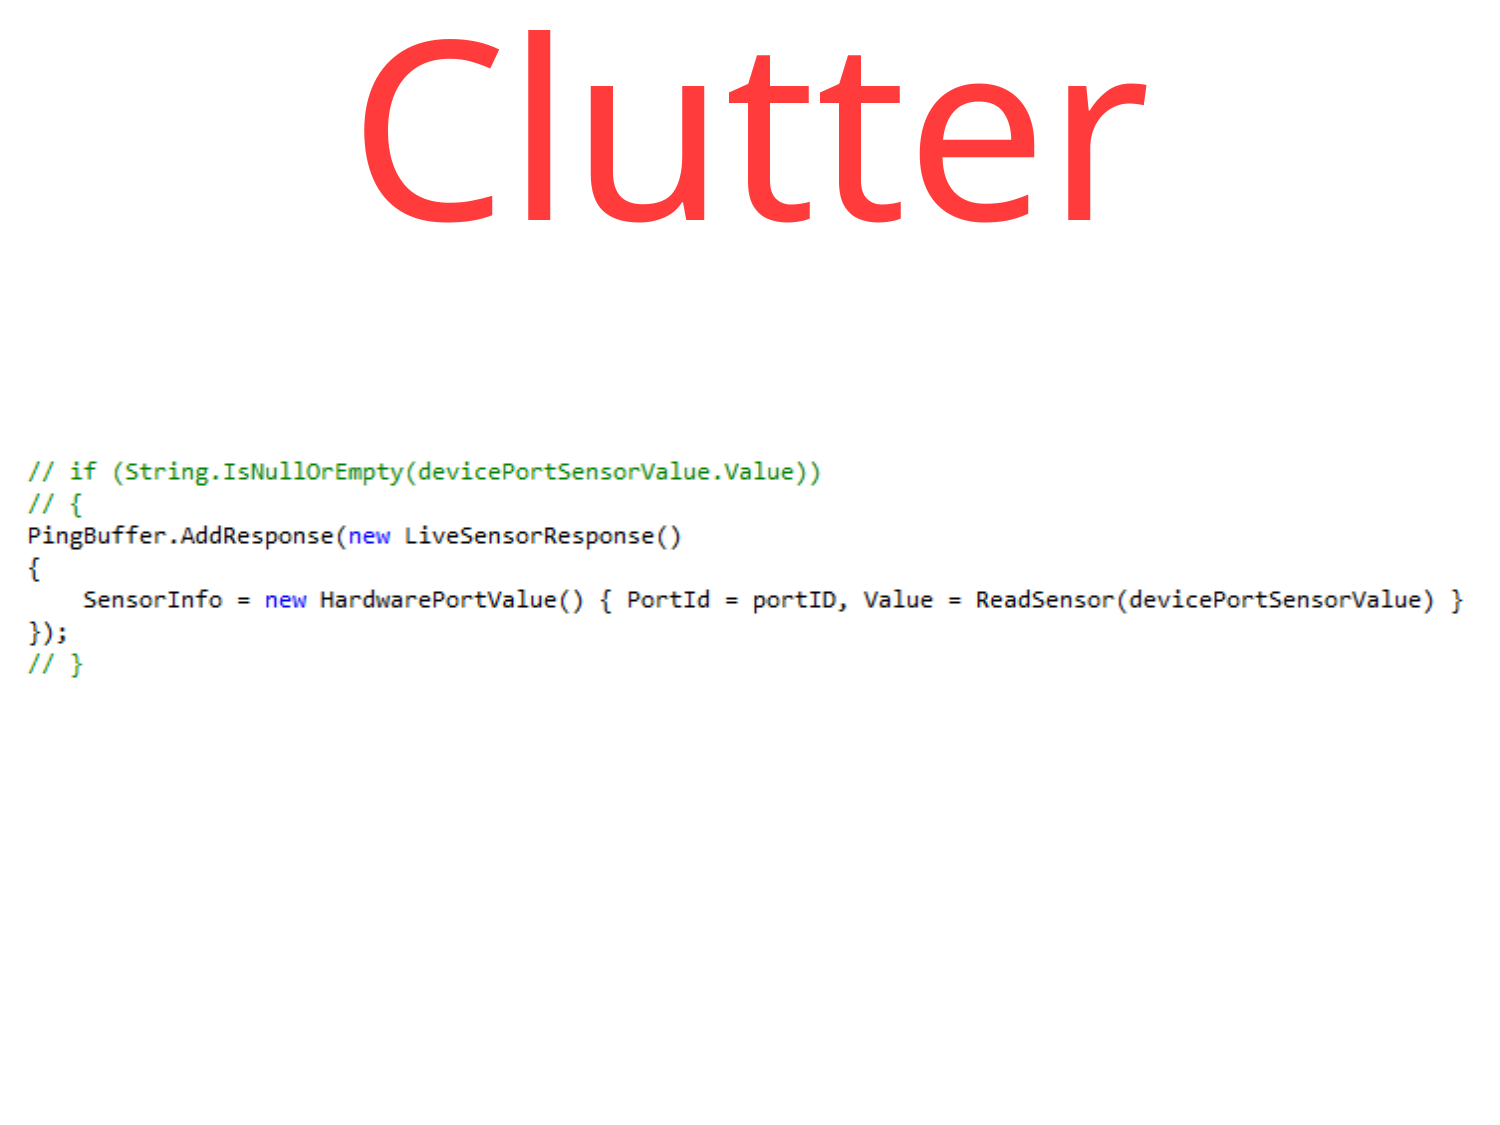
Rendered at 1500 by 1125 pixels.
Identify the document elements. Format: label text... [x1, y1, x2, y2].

picture [0, 438, 1500, 687]
title Clutter [0, 0, 1500, 242]
